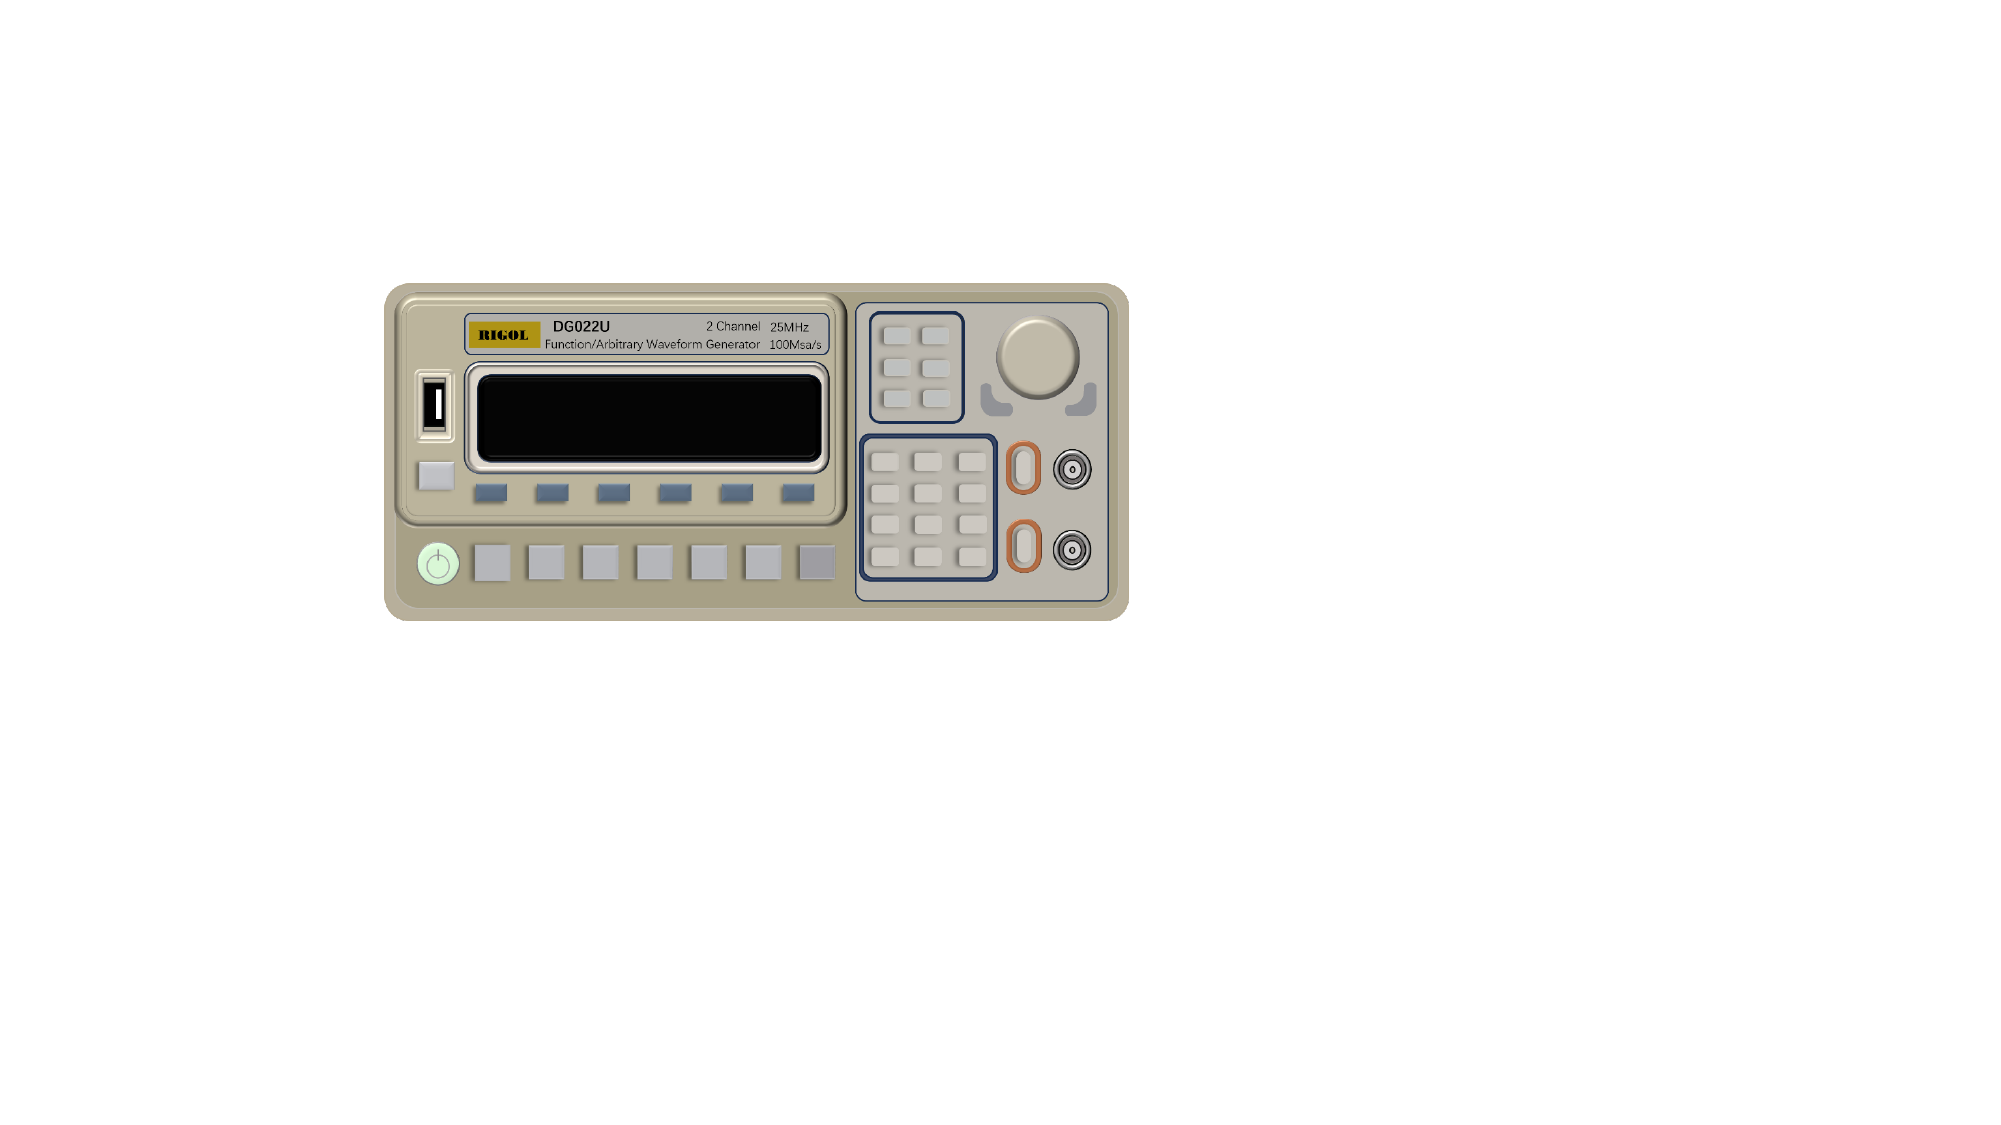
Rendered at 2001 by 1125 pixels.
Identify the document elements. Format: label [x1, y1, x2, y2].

picture [384, 283, 1129, 621]
